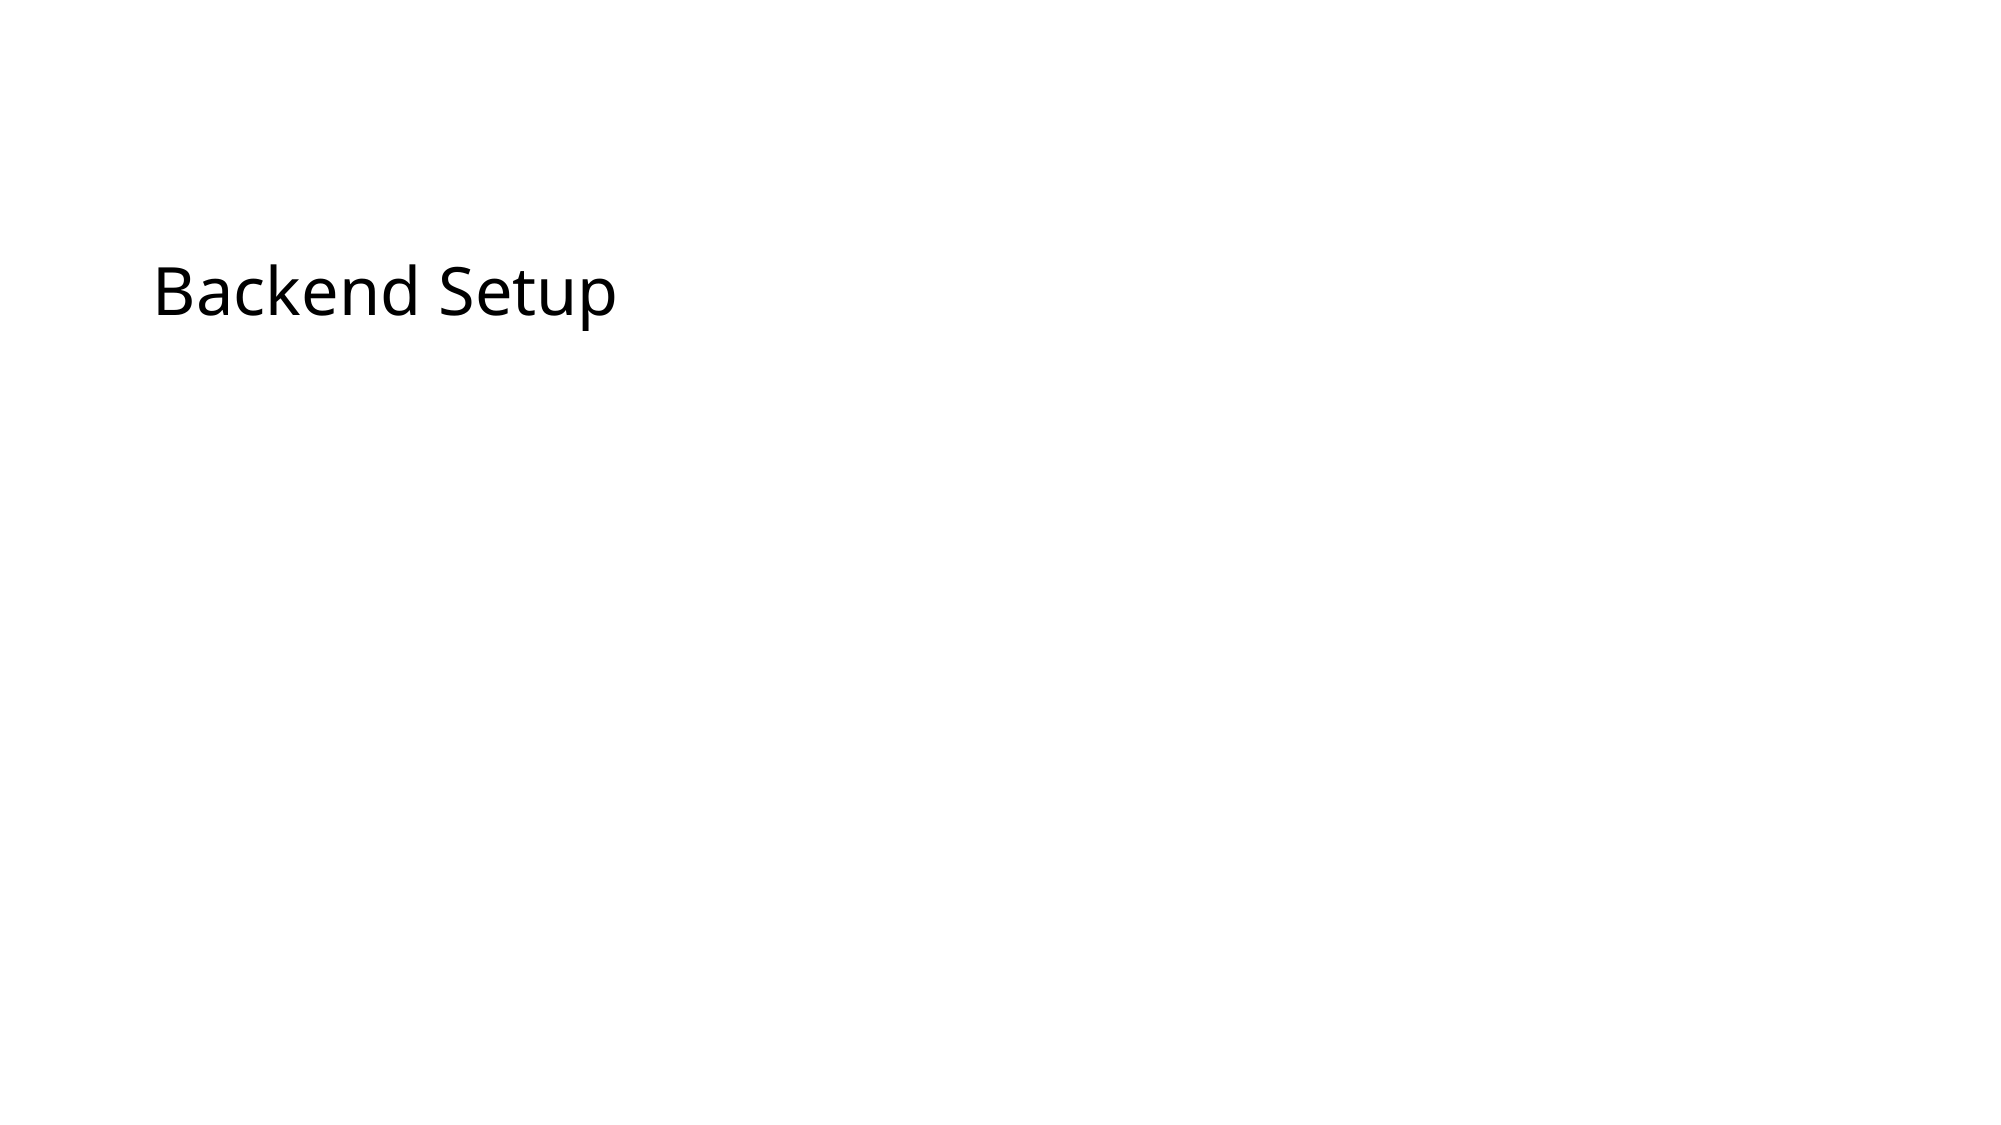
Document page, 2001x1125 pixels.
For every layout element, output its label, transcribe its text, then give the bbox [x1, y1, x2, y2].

title Backend Setup [137, 75, 783, 338]
